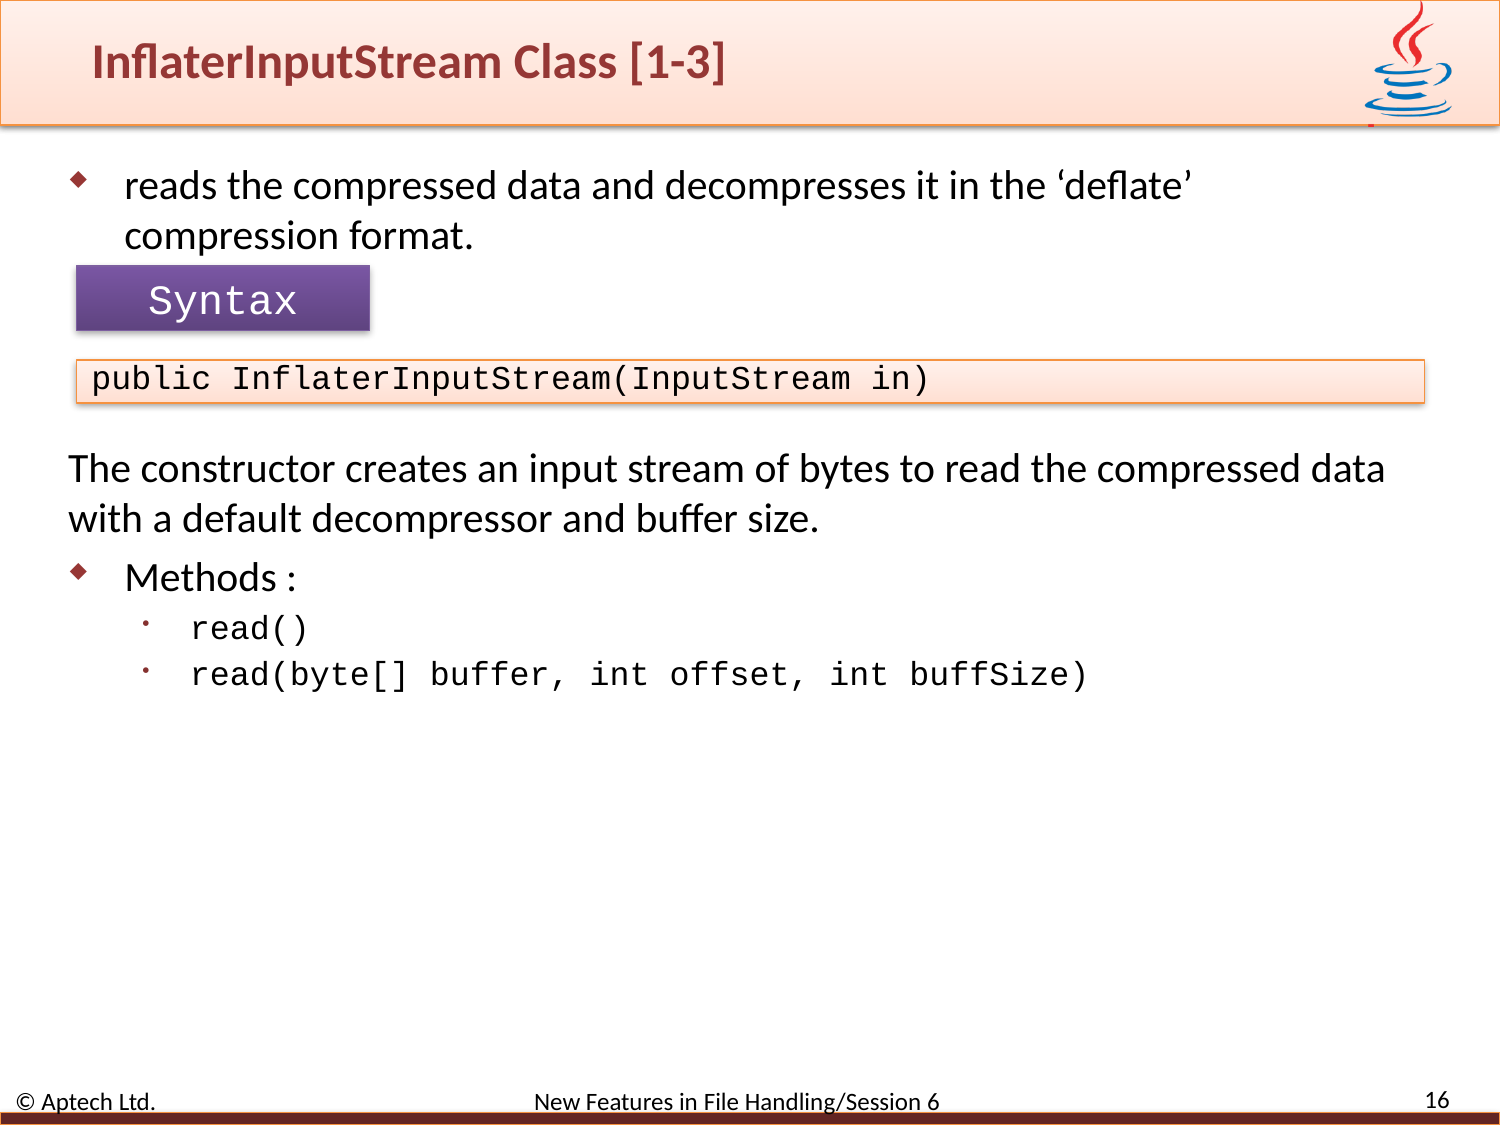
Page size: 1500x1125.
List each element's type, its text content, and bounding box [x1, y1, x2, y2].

title InflaterInputStream Class [1-3] [76, 24, 1288, 93]
footer © Aptech Ltd. New Features in File Handling/Session 6 [0, 1087, 1325, 1113]
list reads the compressed data and decompresses it in the ‘deflate’ compression format. The constructor creates an input stream of bytes to read the compressed data with a default decompressor and buffer size. Methods : read() read(byte[] buffer, int offset, int buffSize) [52, 149, 1424, 1013]
slide_number 16 [1337, 1084, 1465, 1113]
text_box Syntax [76, 265, 370, 331]
picture [1362, 0, 1454, 127]
text_box public InflaterInputStream(InputStream in) [76, 359, 1425, 404]
